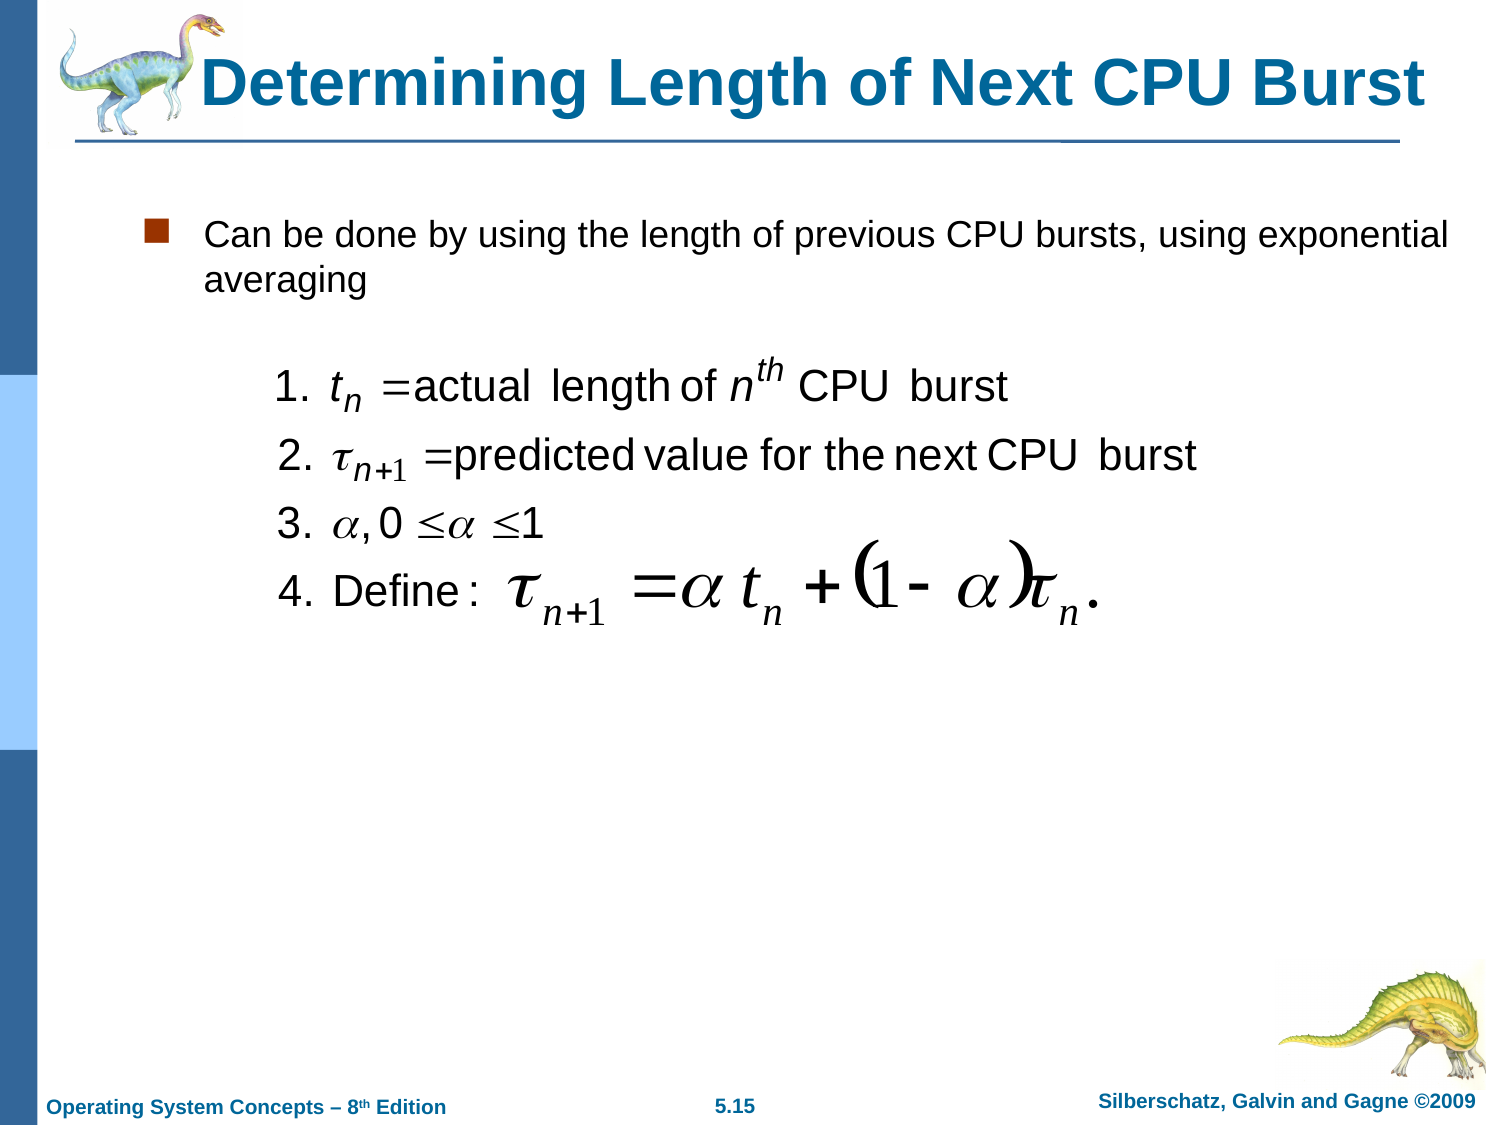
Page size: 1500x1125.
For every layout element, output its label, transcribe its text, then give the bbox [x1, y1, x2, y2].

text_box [274, 349, 1201, 613]
picture [46, 0, 243, 149]
list Can be done by using the length of previous CPU bursts, using exponential averaging [132, 202, 1483, 946]
title Determining Length of Next CPU Burst [176, 0, 1452, 126]
picture [1275, 959, 1486, 1090]
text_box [499, 537, 1110, 644]
